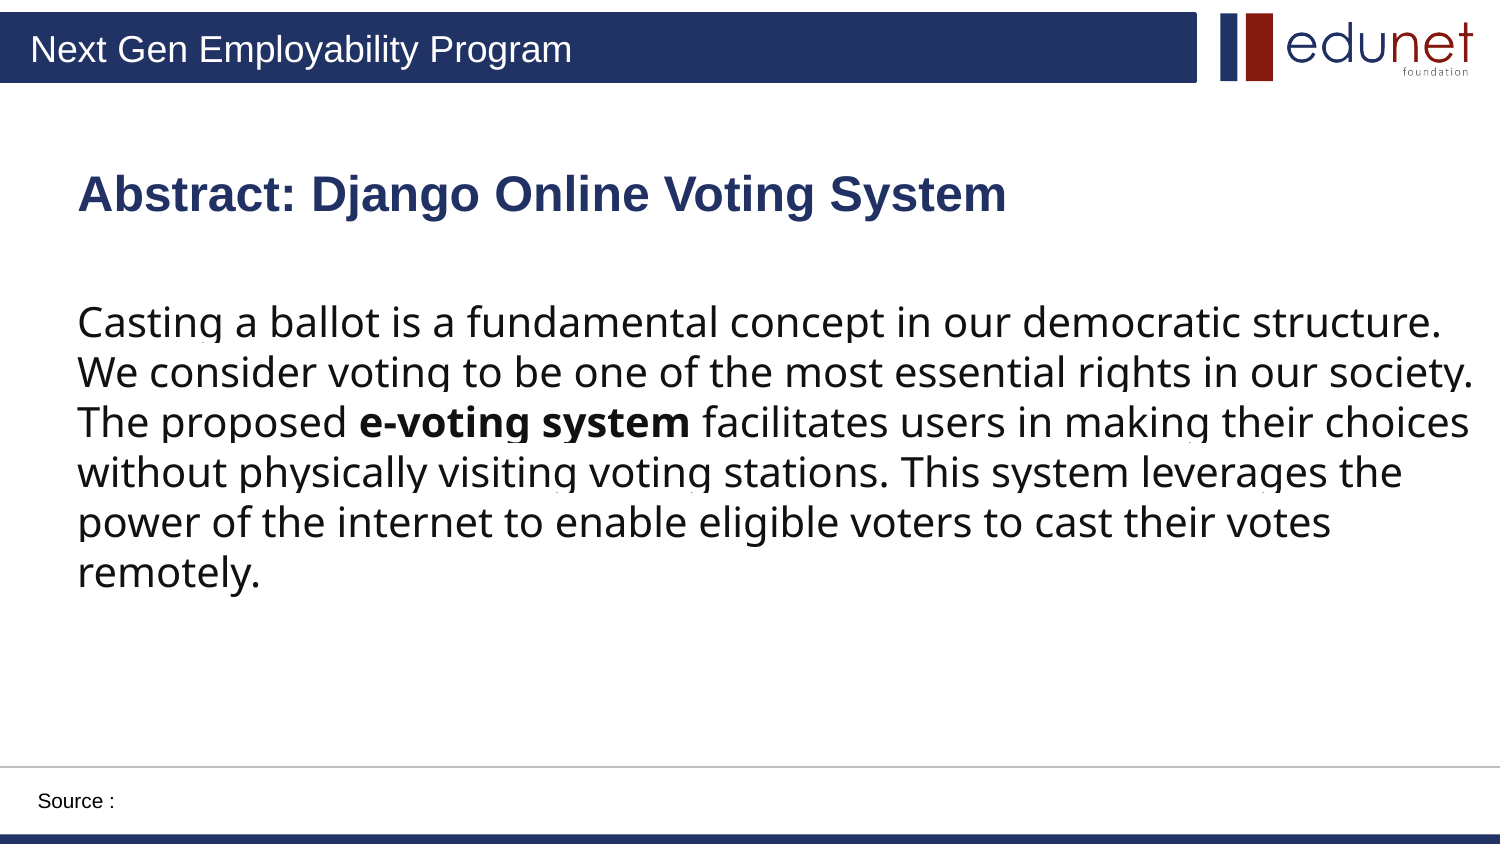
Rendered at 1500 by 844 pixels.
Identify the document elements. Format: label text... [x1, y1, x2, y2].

title Abstract: Django Online Voting System [62, 146, 1240, 200]
text_box Casting a ballot is a fundamental concept in our democratic structure. We consider voting to be one of the most essential rights in our society. The proposed e-voting system facilitates users in making their choices without physically visiting voting stations. This system leverages the power of the internet to enable eligible voters to cast their votes remotely. [62, 288, 1500, 603]
text_box Source : [22, 776, 139, 826]
picture [1279, 14, 1482, 83]
